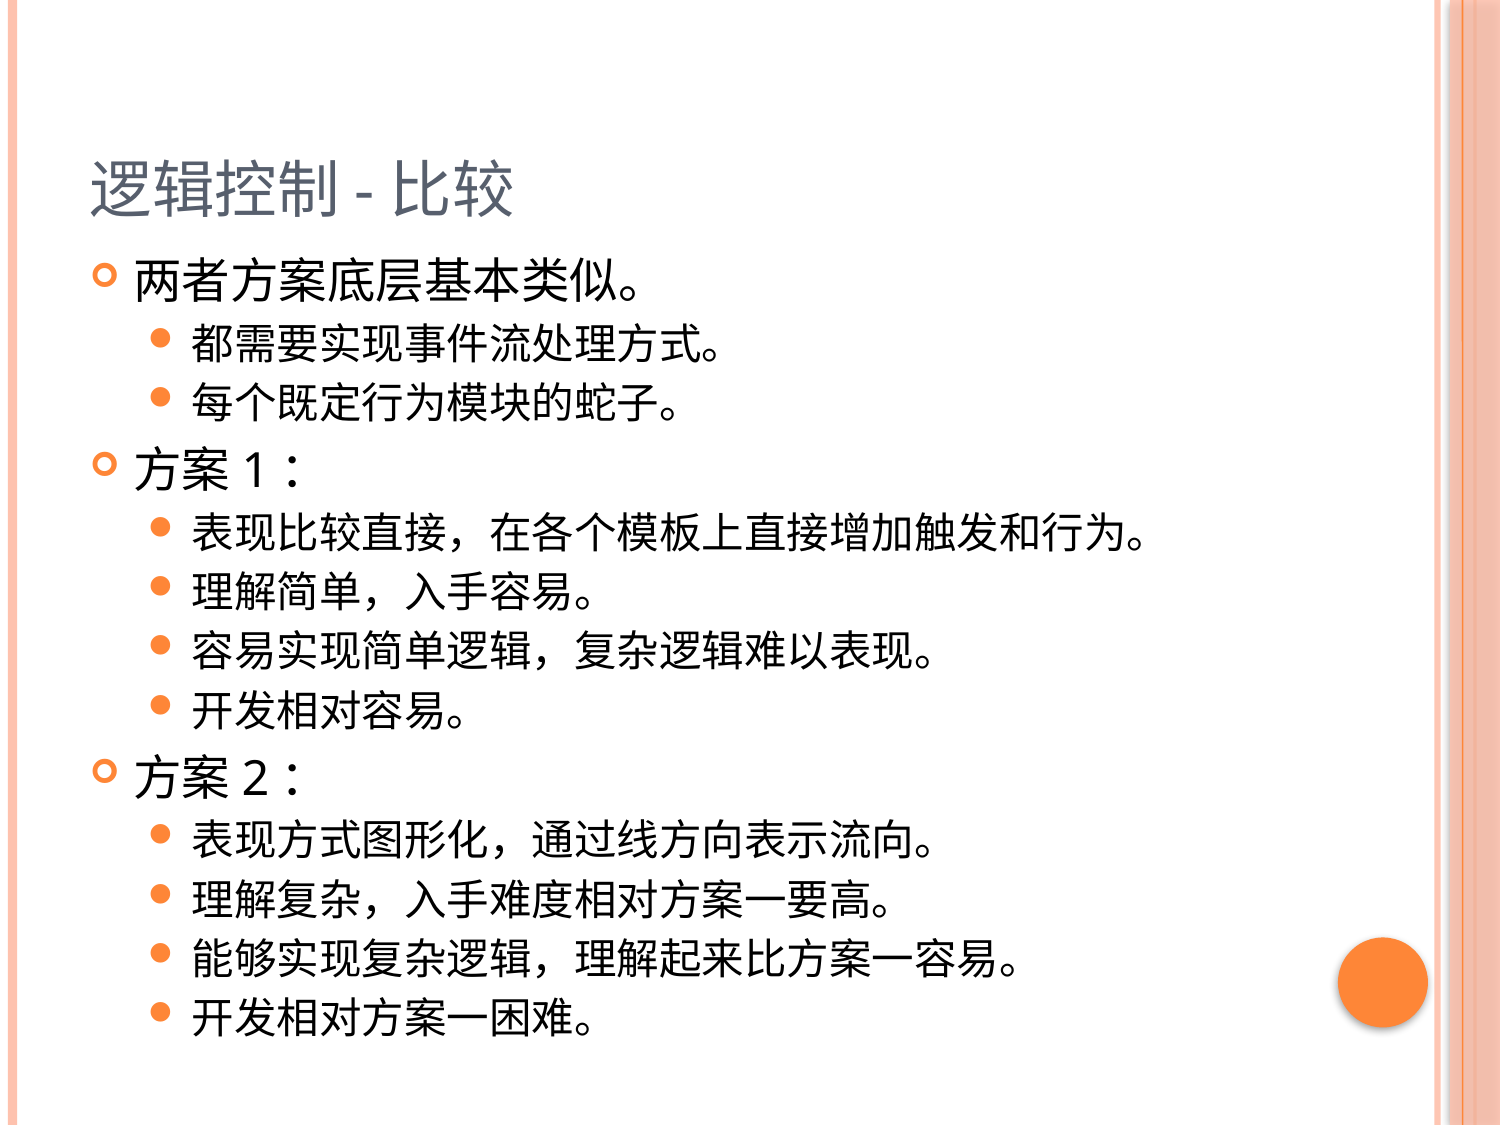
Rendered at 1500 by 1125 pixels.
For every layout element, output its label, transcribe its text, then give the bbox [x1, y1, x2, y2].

title 逻辑控制-比较 [75, 45, 1300, 233]
list 两者方案底层基本类似。 都需要实现事件流处理方式。 每个既定行为模块的蛇子。 方案1： 表现比较直接，在各个模板上直接增加触发和行为。 理解简单，入手容易。 容易实现简单逻辑，复杂逻辑难以表现。 开发相对容易。 方案2： 表现方式图形化，通过线方向表示流向。 理解复杂，入手难度相对方案一要高。 能够实现复杂逻辑，理解起来比方案一容易。 开发相对方案一困难。 [75, 243, 1425, 1059]
